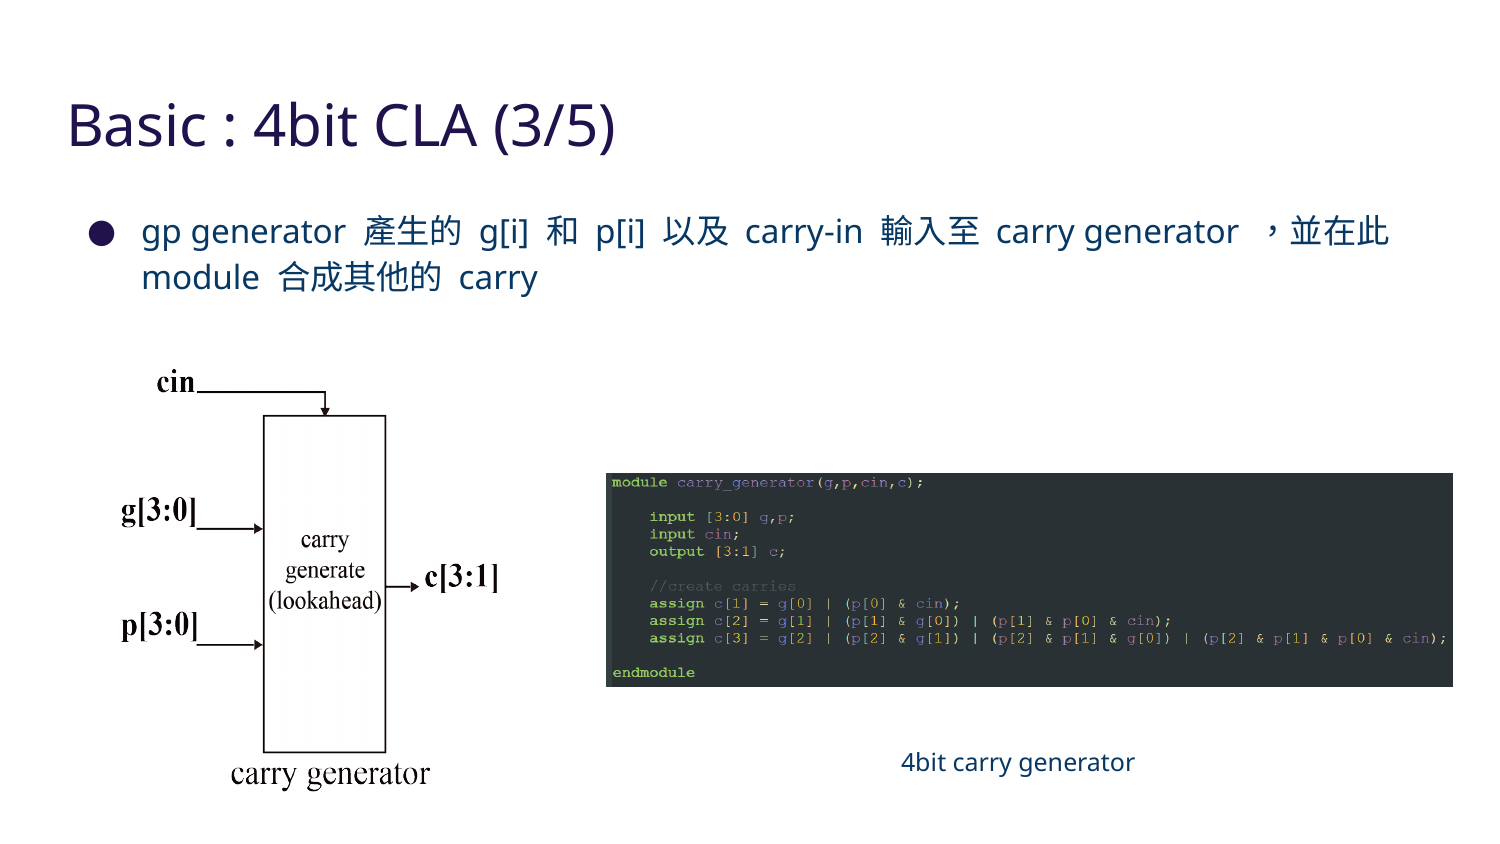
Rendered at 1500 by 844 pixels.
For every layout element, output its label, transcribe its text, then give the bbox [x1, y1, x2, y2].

picture [120, 364, 500, 796]
picture [606, 473, 1453, 687]
list gp generator 產生的 g[i] 和 p[i] 以及 carry-in 輸入至 carry generator ，並在此 module 合成其他的 carry [51, 189, 1449, 750]
text_box 4bit carry generator [872, 731, 1165, 767]
title Basic : 4bit CLA (3/5) [51, 72, 1449, 167]
